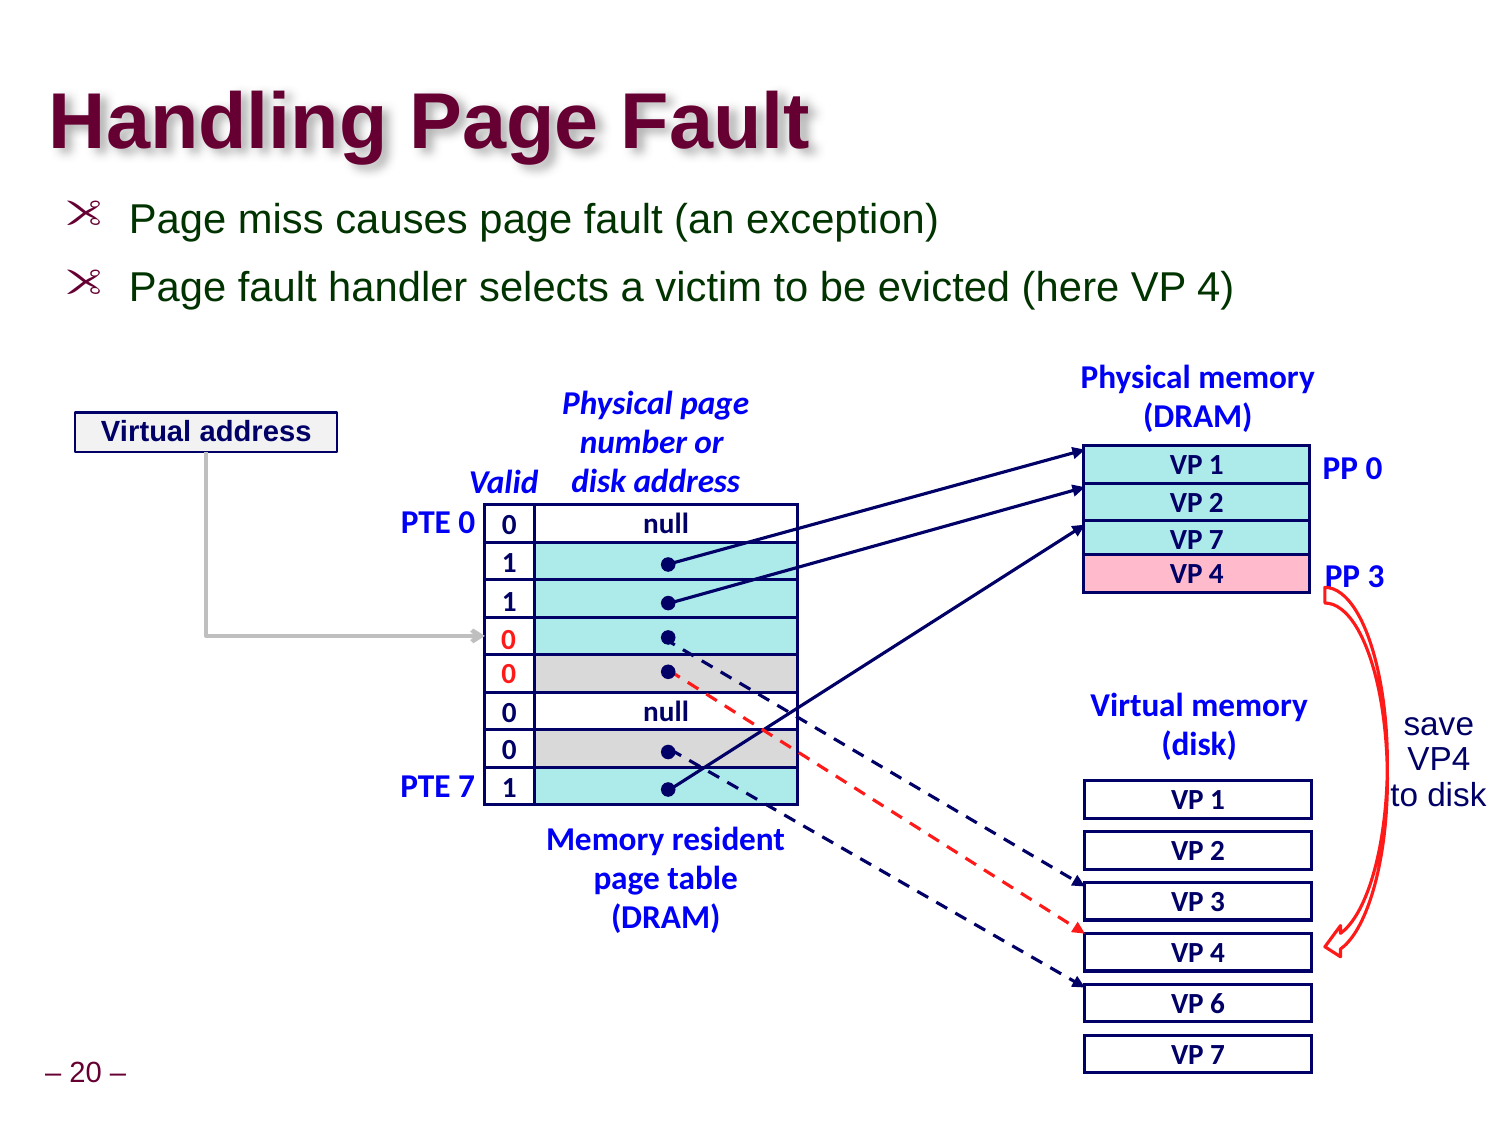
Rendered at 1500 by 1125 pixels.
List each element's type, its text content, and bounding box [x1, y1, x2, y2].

text_box VP 3 [1084, 882, 1312, 921]
text_box [1071, 921, 1085, 934]
text_box [535, 542, 798, 579]
text_box Physical page number or disk address [547, 375, 765, 508]
text_box [791, 524, 1085, 713]
text_box [707, 730, 798, 767]
text_box [1325, 588, 1383, 698]
text_box [535, 730, 761, 767]
text_box VP 7 [1083, 521, 1310, 554]
text_box Memory resident page table (DRAM) [531, 811, 801, 944]
text_box 1 [487, 575, 532, 626]
text_box 0 [486, 614, 531, 648]
text_box [535, 767, 798, 805]
text_box [661, 558, 675, 571]
text_box [535, 654, 798, 693]
text_box 1 [490, 775, 532, 813]
text_box VP 2 [1083, 484, 1310, 521]
text_box [1067, 874, 1085, 887]
text_box PP 0 [1307, 440, 1398, 495]
text_box null [535, 693, 798, 730]
title Handling Page Fault [48, 58, 1408, 188]
text_box VP 2 [1084, 831, 1312, 870]
text_box 0 [486, 724, 532, 775]
text_box Physical memory (DRAM) [1065, 349, 1330, 444]
text_box [661, 665, 675, 679]
text_box [661, 783, 675, 796]
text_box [253, 404, 438, 684]
text_box PTE 7 [385, 758, 490, 814]
text_box save VP4 to disk [1375, 698, 1500, 822]
text_box PTE 0 [442, 494, 491, 549]
text_box null [535, 504, 798, 542]
text_box [675, 446, 1083, 563]
text_box 0 [491, 499, 532, 537]
text_box Valid [447, 454, 560, 509]
text_box VP 1 [1083, 445, 1310, 484]
text_box [661, 596, 675, 610]
text_box [675, 484, 1083, 602]
text_box VP 4 [1084, 933, 1312, 972]
text_box VP 1 [1084, 780, 1312, 819]
text_box Virtual address [75, 412, 248, 453]
text_box [661, 745, 675, 759]
text_box Virtual memory (disk) [1075, 677, 1324, 772]
text_box VP 4 [1083, 554, 1309, 593]
text_box 0 [486, 687, 532, 724]
text_box [531, 617, 535, 654]
text_box PP 3 [1309, 548, 1400, 603]
text_box VP 6 [1084, 984, 1312, 1022]
text_box [531, 654, 535, 693]
text_box [535, 617, 798, 654]
text_box 0 [486, 648, 531, 687]
text_box [1071, 975, 1084, 988]
text_box 1 [487, 537, 532, 575]
text_box [1324, 822, 1386, 957]
text_box [535, 579, 798, 617]
text_box VP 7 [1084, 1035, 1312, 1073]
text_box [661, 631, 675, 644]
list Page miss causes page fault (an exception) Page fault handler selects a victim to be evicted (here VP 4) [50, 188, 1414, 313]
